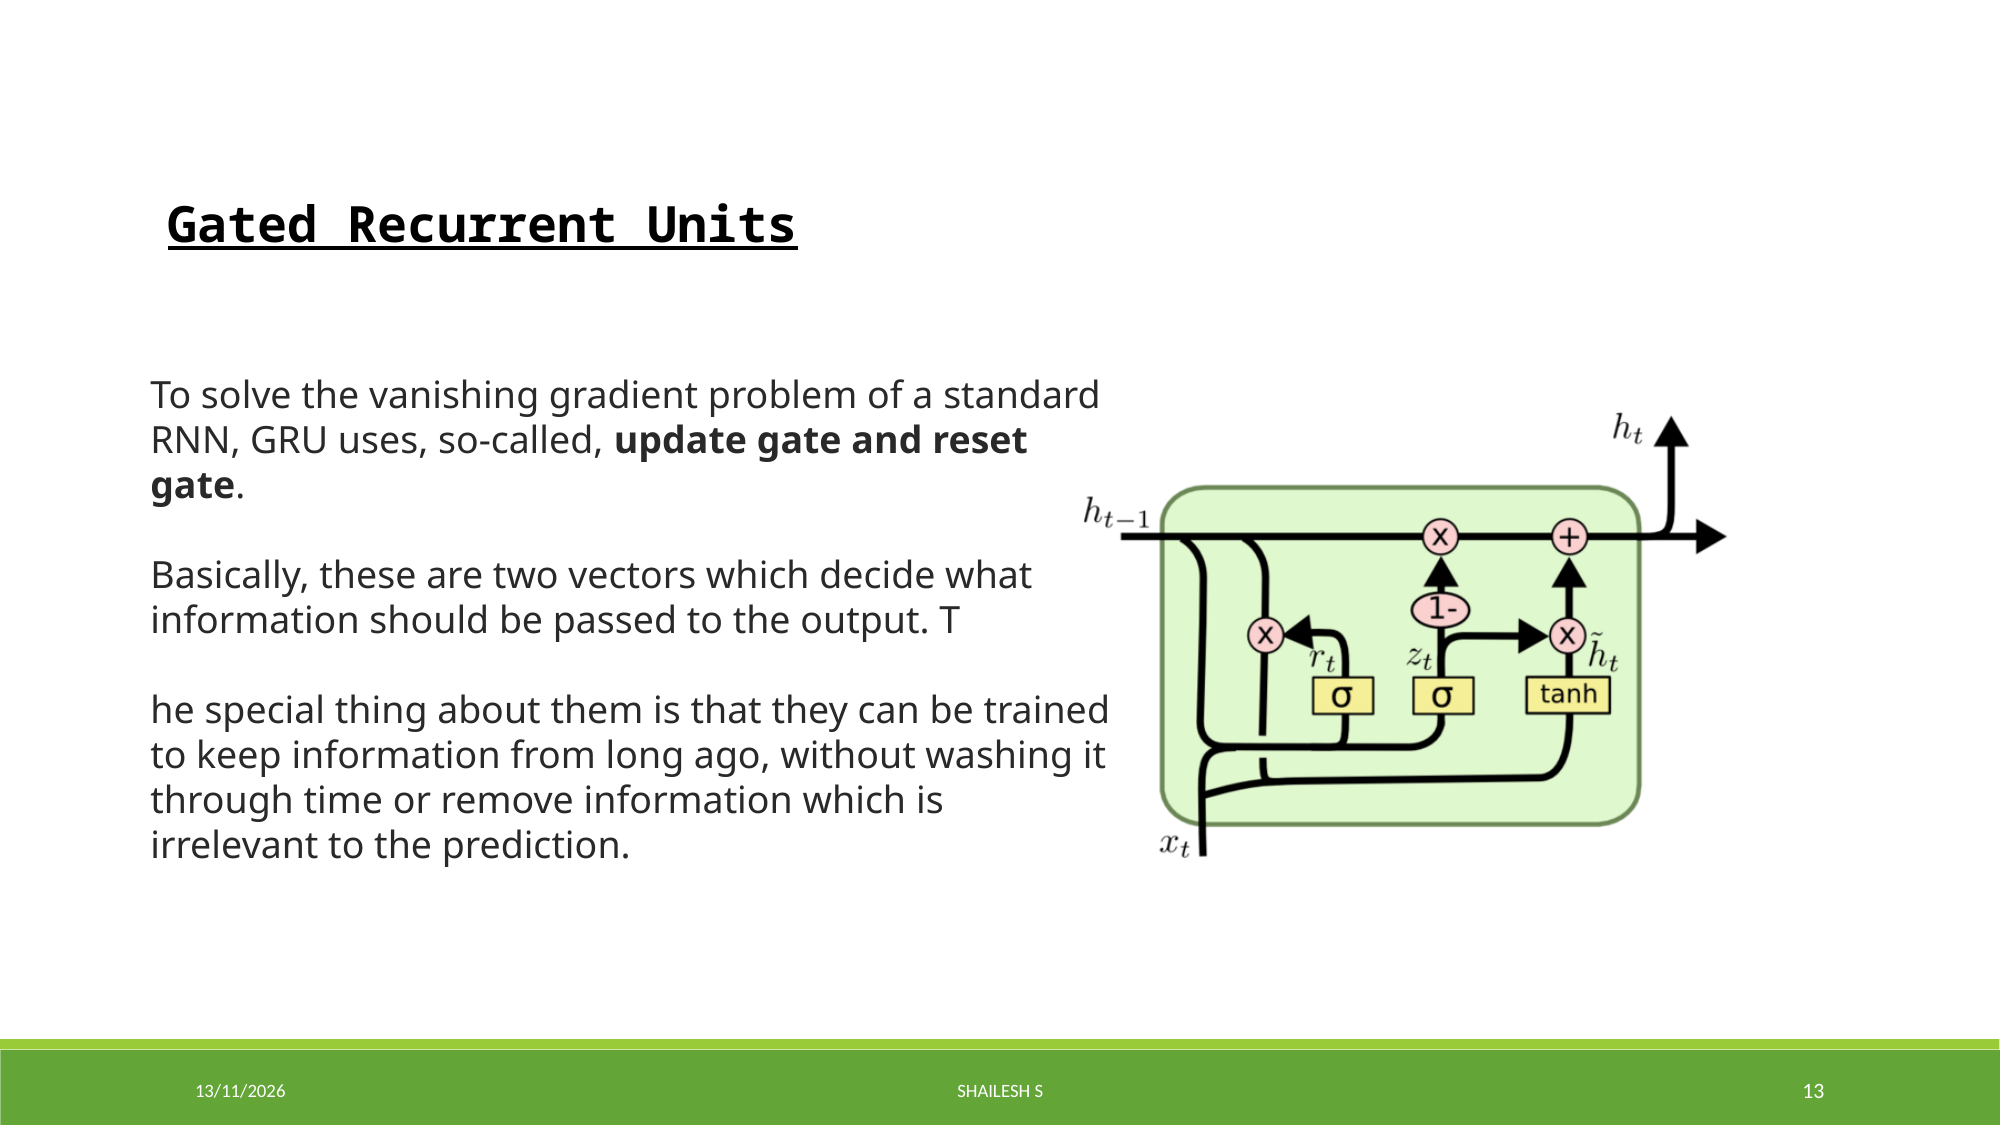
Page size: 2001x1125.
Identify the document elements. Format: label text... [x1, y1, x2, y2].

footer Shailesh S [604, 1059, 1396, 1120]
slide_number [180, 1059, 586, 1120]
slide_number 13 [1624, 1059, 1840, 1120]
text_box To solve the vanishing gradient problem of a standard RNN, GRU uses, so-called, update gate and reset gate. Basically, these are two vectors which decide what information should be passed to the output. T he special thing about them is that they can be trained to keep information from long ago, without washing it through time or remove information which is irrelevant to the prediction. [135, 363, 1136, 874]
text_box Gated Recurrent Units [153, 184, 915, 260]
picture [1072, 400, 1733, 868]
